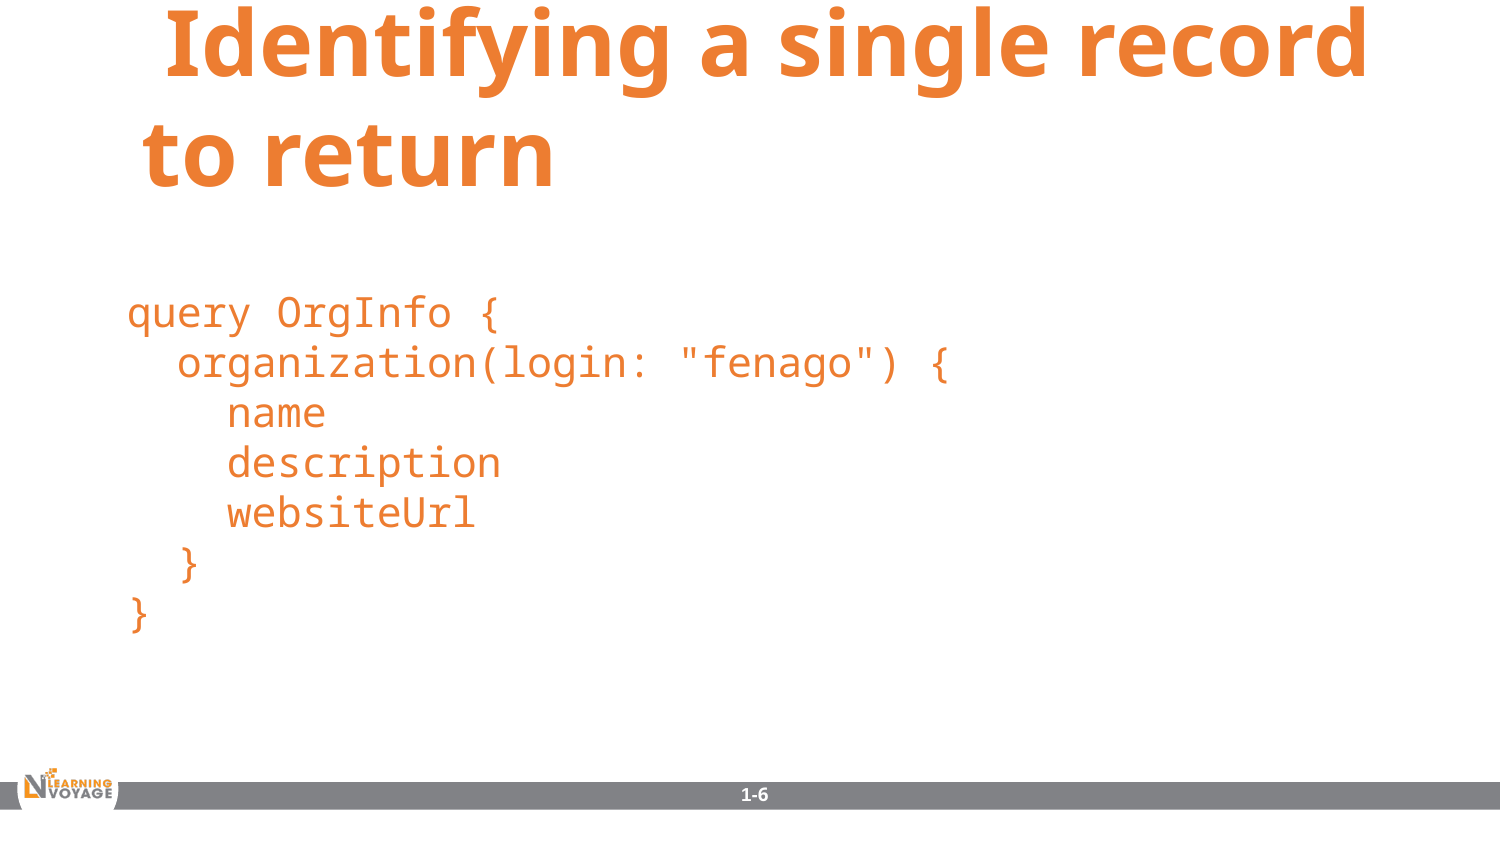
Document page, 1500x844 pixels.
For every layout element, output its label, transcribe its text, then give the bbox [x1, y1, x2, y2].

text_box Identifying a single record to return [126, 37, 1500, 153]
picture [0, 706, 144, 844]
slide_number 1-6 [692, 770, 784, 821]
text_box query OrgInfo { organization(login: "fenago") { name description websiteUrl } } [126, 283, 1373, 636]
